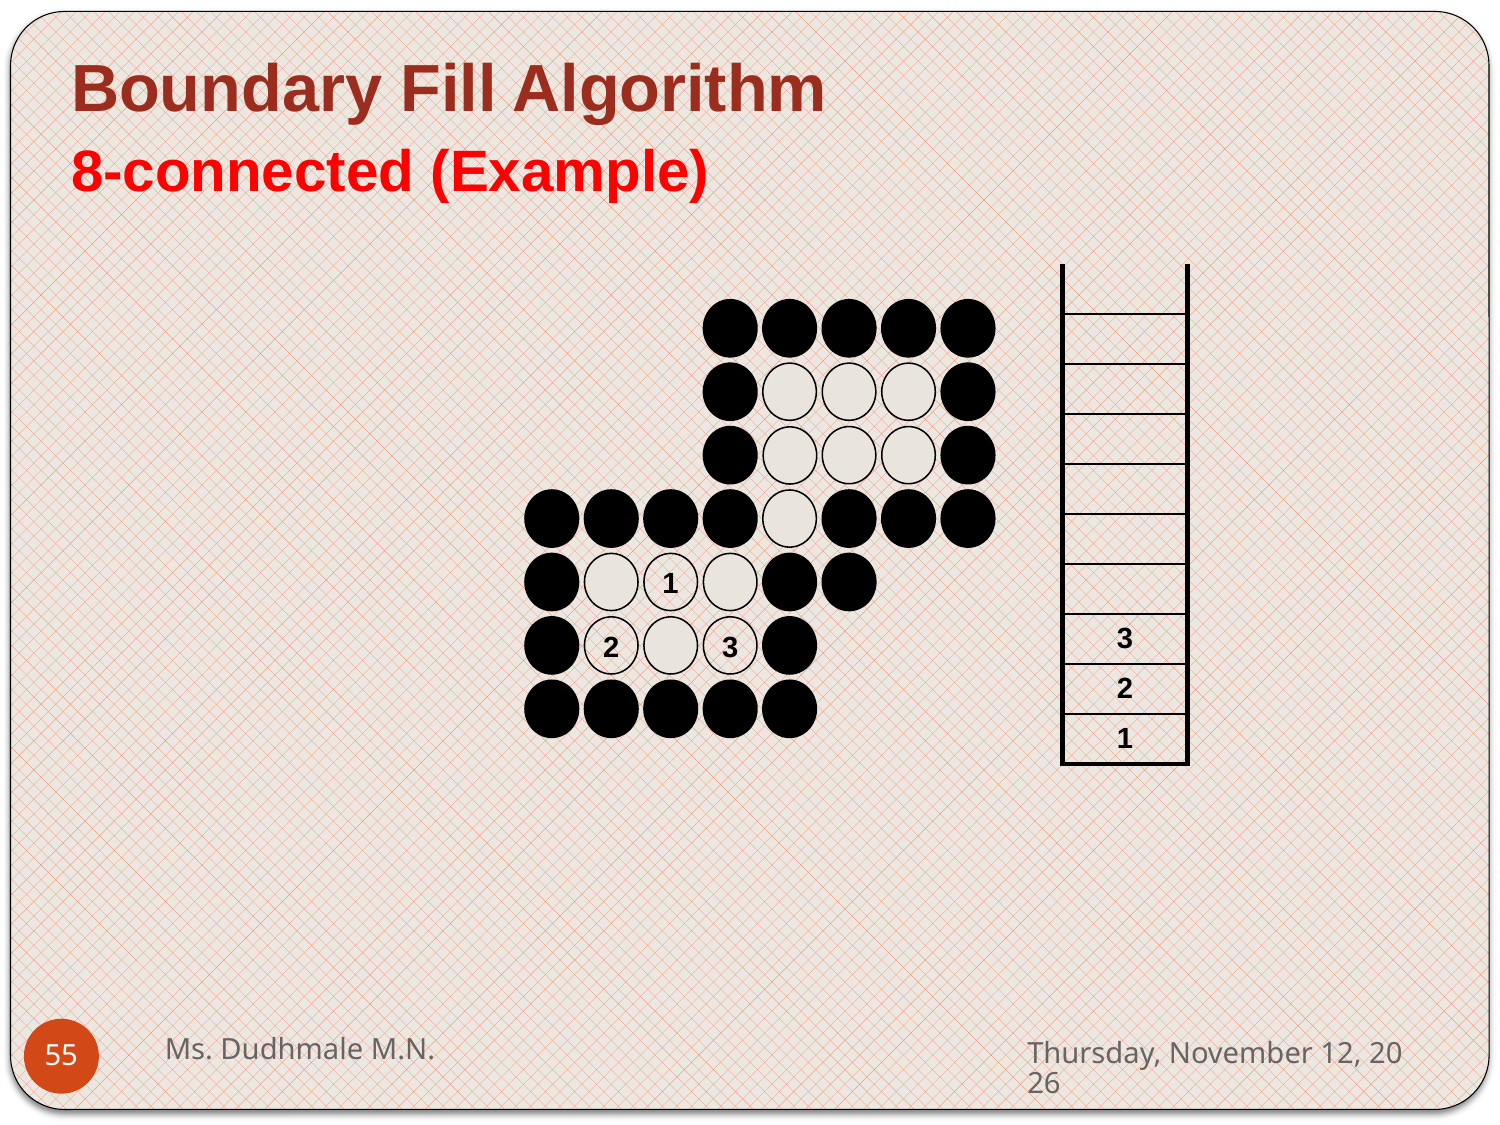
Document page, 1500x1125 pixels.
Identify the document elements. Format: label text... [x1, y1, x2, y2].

footer Ms. Dudhmale M.N. [150, 1012, 800, 1088]
table_cell [1065, 415, 1185, 463]
table_header [1065, 264, 1185, 313]
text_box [524, 299, 995, 738]
table_cell [1065, 565, 1185, 613]
text_box Boundary Fill Algorithm 8-connected (Example) [56, 37, 1444, 213]
table_cell 3 [1065, 615, 1185, 663]
table_cell 2 [1065, 665, 1185, 713]
table_cell [1065, 315, 1185, 363]
table_cell 1 [1065, 715, 1185, 762]
table_cell [1065, 365, 1185, 413]
table_cell [1065, 465, 1185, 513]
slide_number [1012, 1015, 1419, 1094]
table_cell [1065, 515, 1185, 563]
slide_number 55 [23, 1018, 99, 1094]
